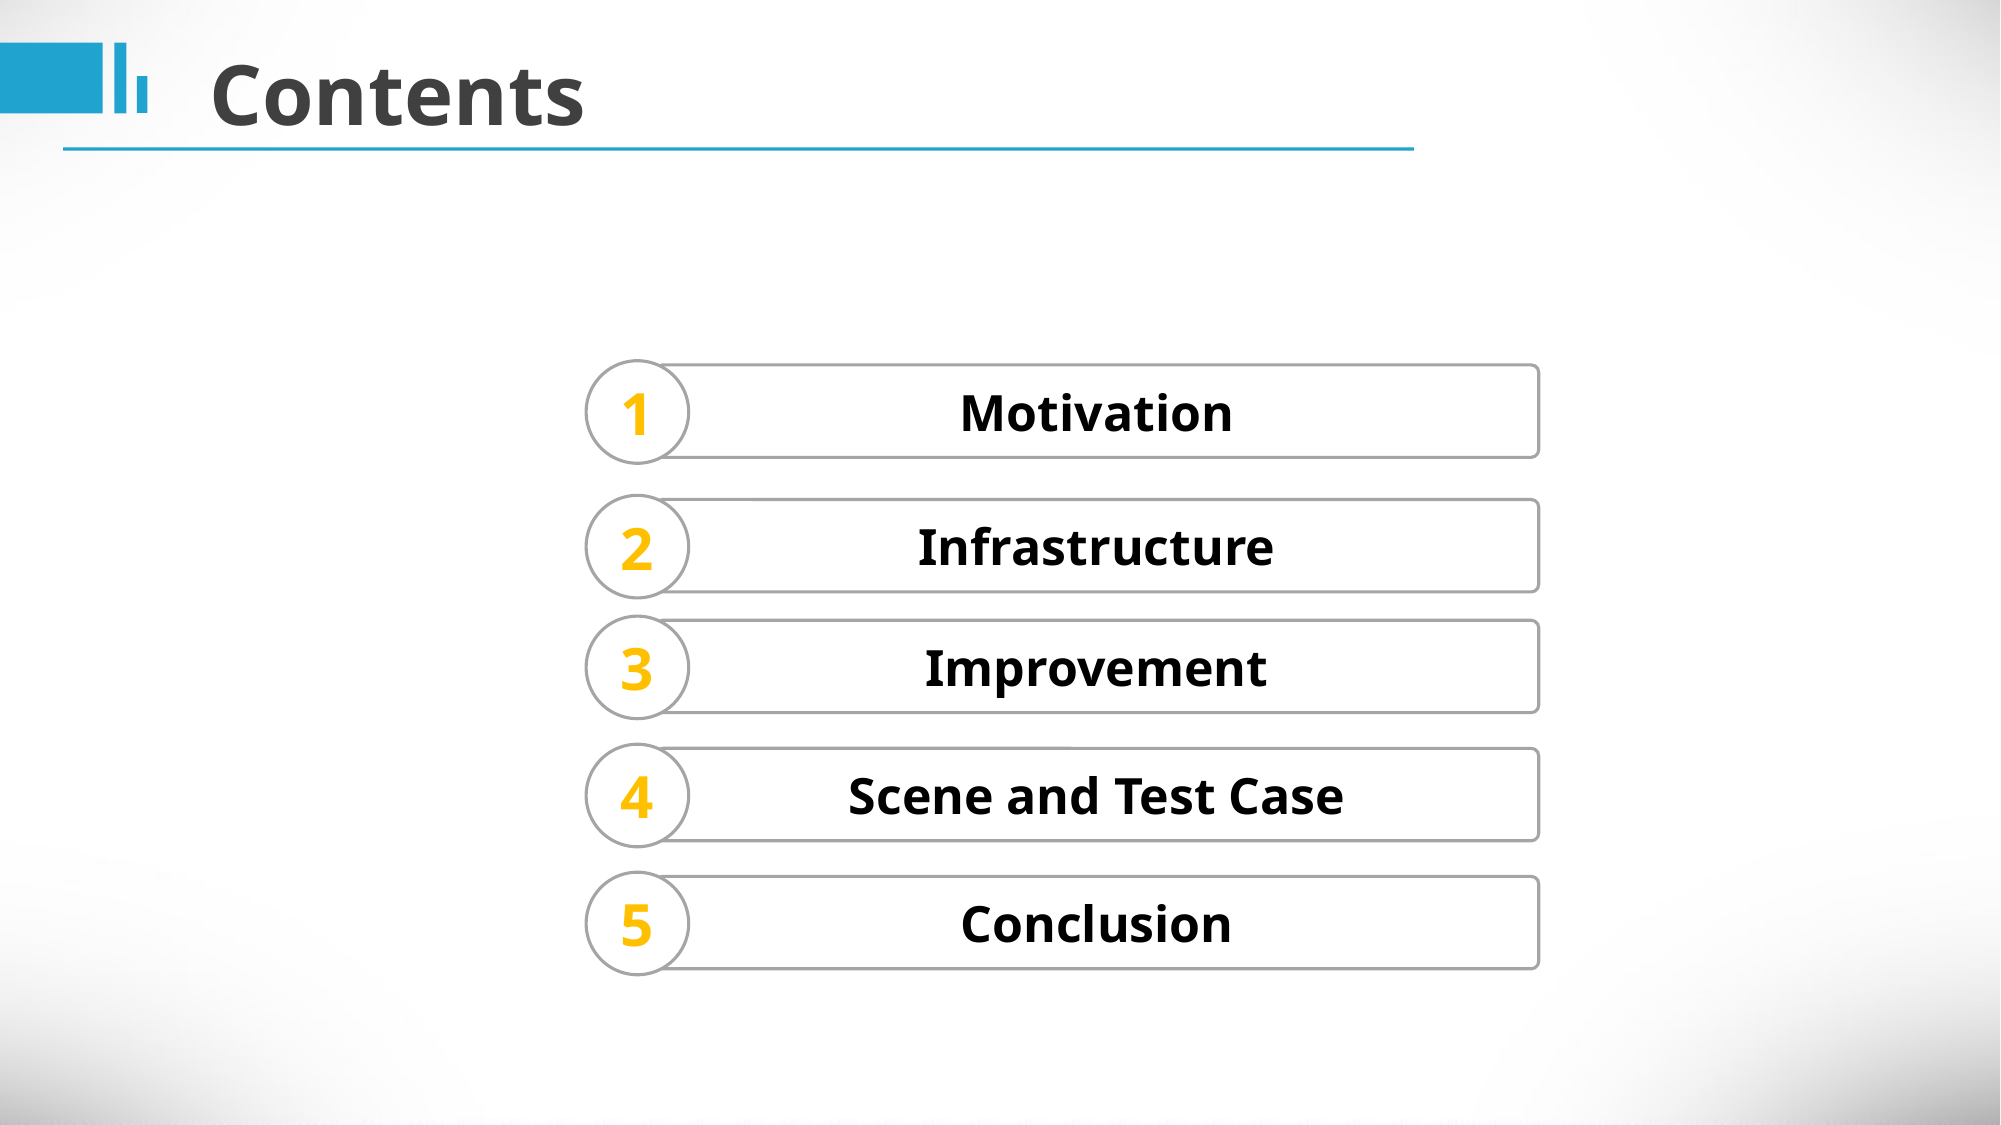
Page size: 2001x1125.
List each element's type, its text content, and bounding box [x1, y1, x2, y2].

text_box [136, 76, 148, 113]
text_box [0, 42, 103, 114]
text_box Motivation [661, 364, 1539, 458]
text_box 1 [586, 360, 689, 464]
picture [0, 0, 2001, 1125]
text_box Contents [194, 11, 1033, 154]
text_box 4 [586, 744, 689, 847]
text_box 3 [586, 616, 689, 719]
text_box 5 [586, 872, 689, 975]
text_box [114, 42, 127, 114]
text_box Infrastructure [660, 499, 1539, 592]
text_box Scene and Test Case [660, 748, 1539, 841]
text_box 2 [586, 495, 689, 598]
text_box Improvement [660, 620, 1539, 713]
text_box Conclusion [660, 876, 1539, 969]
